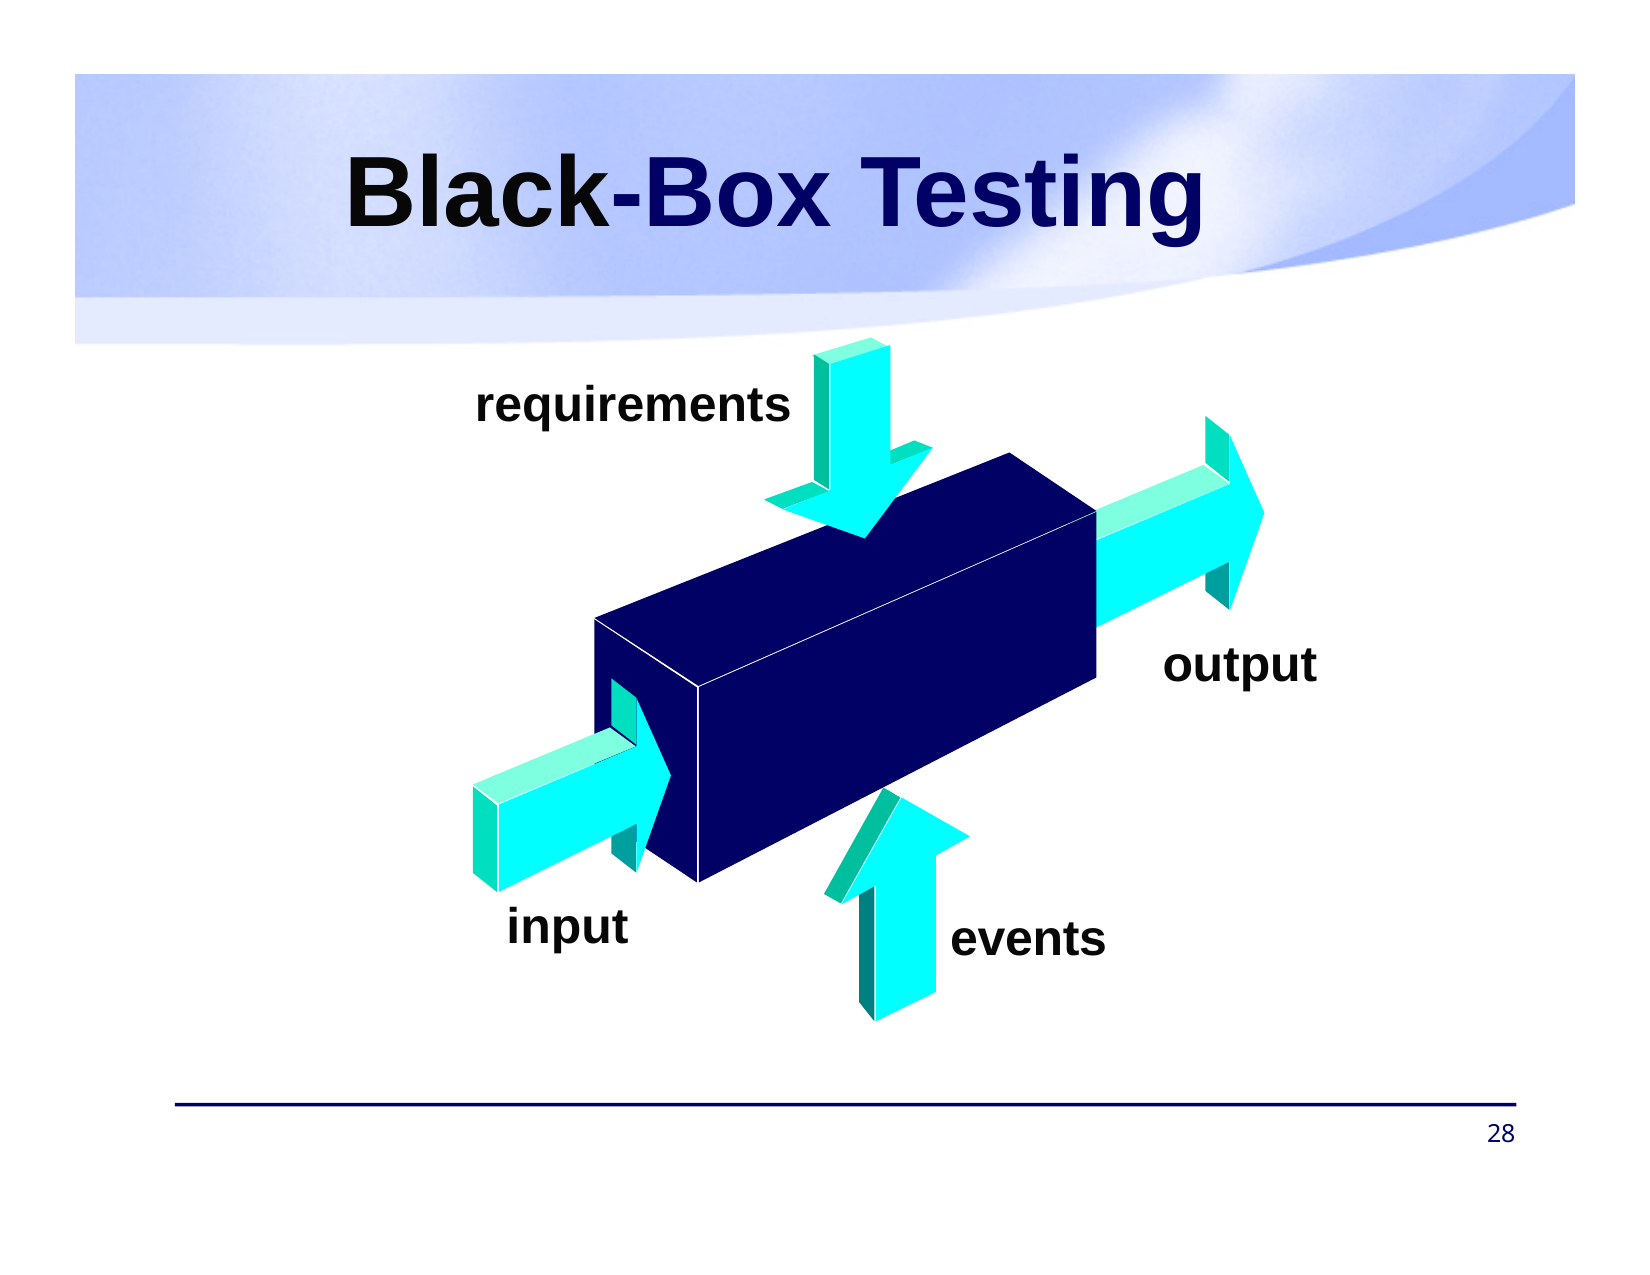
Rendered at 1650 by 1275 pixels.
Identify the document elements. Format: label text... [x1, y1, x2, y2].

picture [75, 74, 1575, 346]
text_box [594, 337, 1097, 883]
text_box output [1160, 629, 1320, 692]
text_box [823, 787, 971, 1022]
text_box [472, 678, 672, 893]
text_box requirements [472, 368, 589, 431]
slide_number 28 [1480, 1113, 1527, 1275]
title Black-Box Testing [342, 124, 1220, 340]
text_box input [504, 901, 631, 954]
text_box events [976, 903, 1110, 966]
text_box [1102, 415, 1265, 630]
